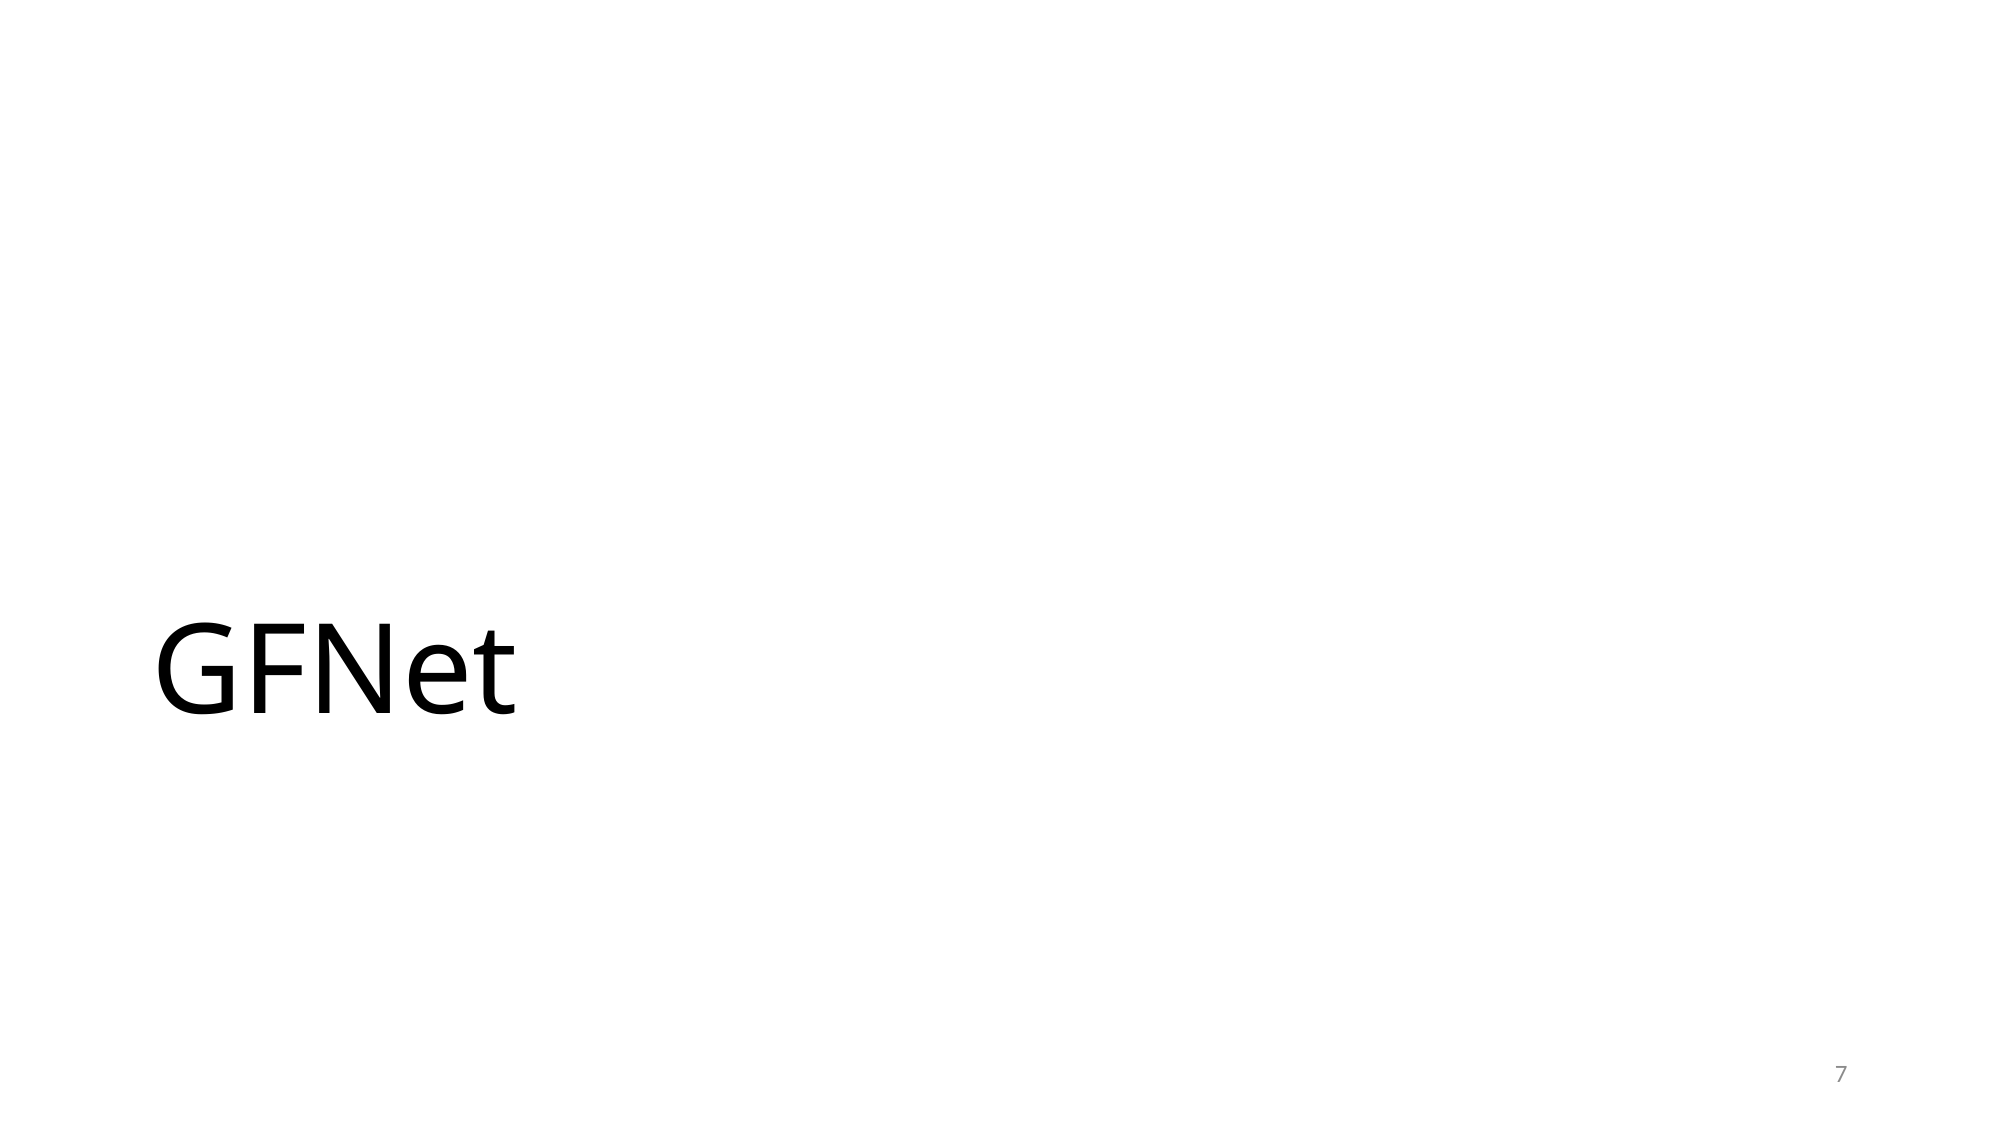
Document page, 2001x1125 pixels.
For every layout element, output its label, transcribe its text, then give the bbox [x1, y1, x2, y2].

slide_number 7 [1412, 1042, 1863, 1103]
title GFNet [136, 280, 1862, 749]
